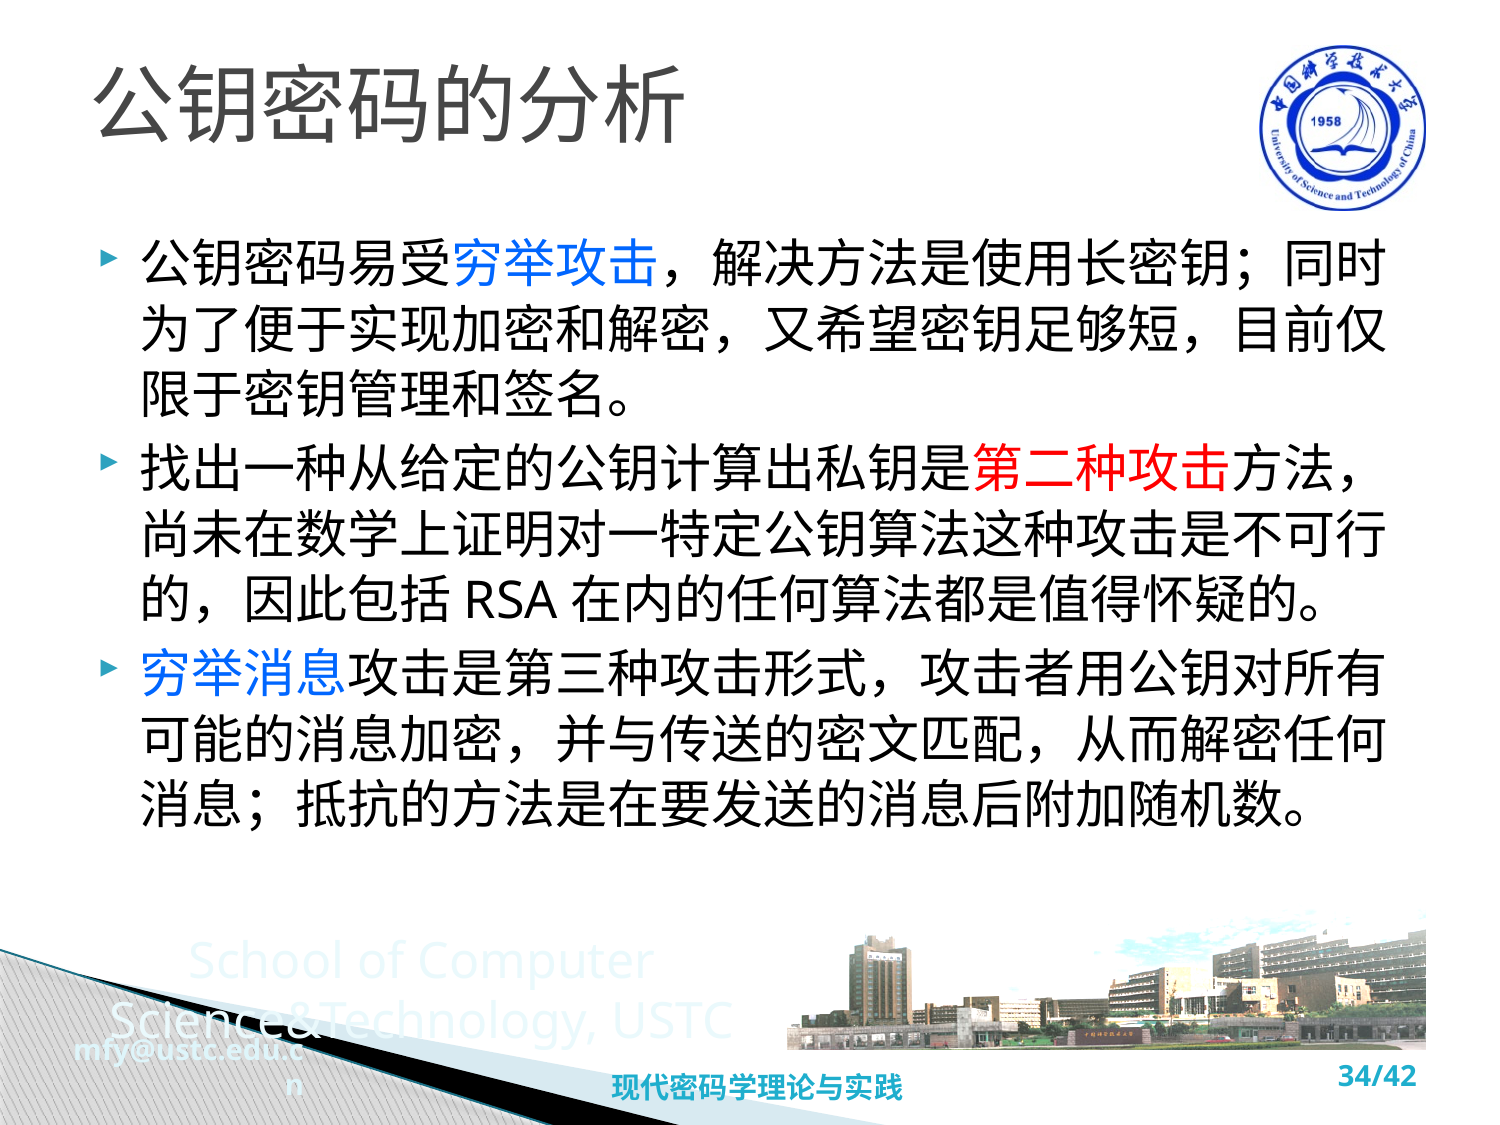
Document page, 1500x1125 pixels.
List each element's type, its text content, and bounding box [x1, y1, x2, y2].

list 公钥密码易受穷举攻击，解决方法是使用长密钥；同时为了便于实现加密和解密，又希望密钥足够短，目前仅限于密钥管理和签名。 找出一种从给定的公钥计算出私钥是第二种攻击方法，尚未在数学上证明对一特定公钥算法这种攻击是不可行的，因此包括RSA在内的任何算法都是值得怀疑的。 穷举消息攻击是第三种攻击形式，攻击者用公钥对所有可能的消息加密，并与传送的密文匹配，从而解密任何消息；抵抗的方法是在要发送的消息后附加随机数。 [64, 220, 1438, 953]
title 公钥密码的分析 [75, 20, 1313, 185]
slide_number 9/60 [787, 953, 1426, 1050]
picture [1259, 45, 1426, 211]
